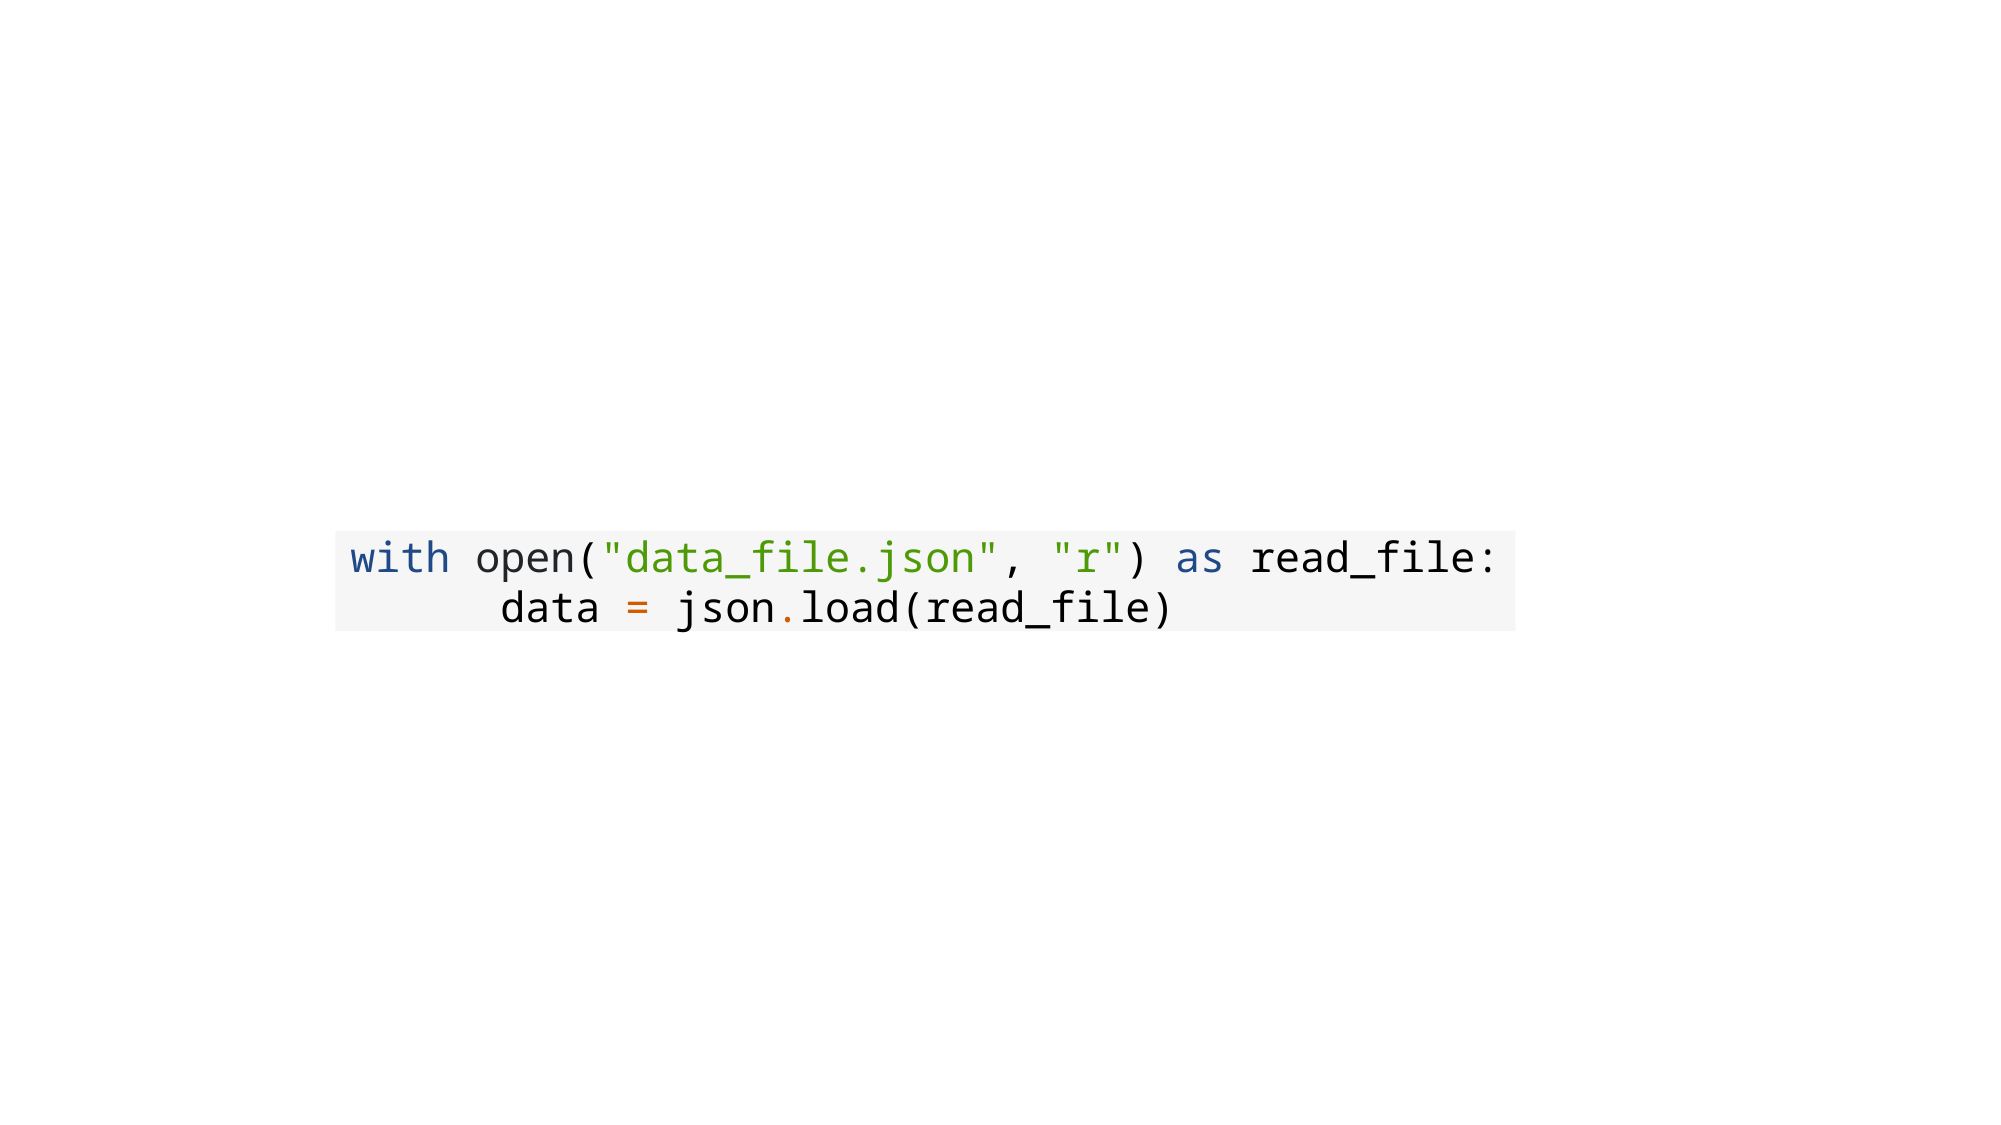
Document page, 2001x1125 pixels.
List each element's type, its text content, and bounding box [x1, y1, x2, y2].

text_box with open("data_file.json", "r") as read_file: data = json.load(read_file) [335, 530, 1516, 632]
